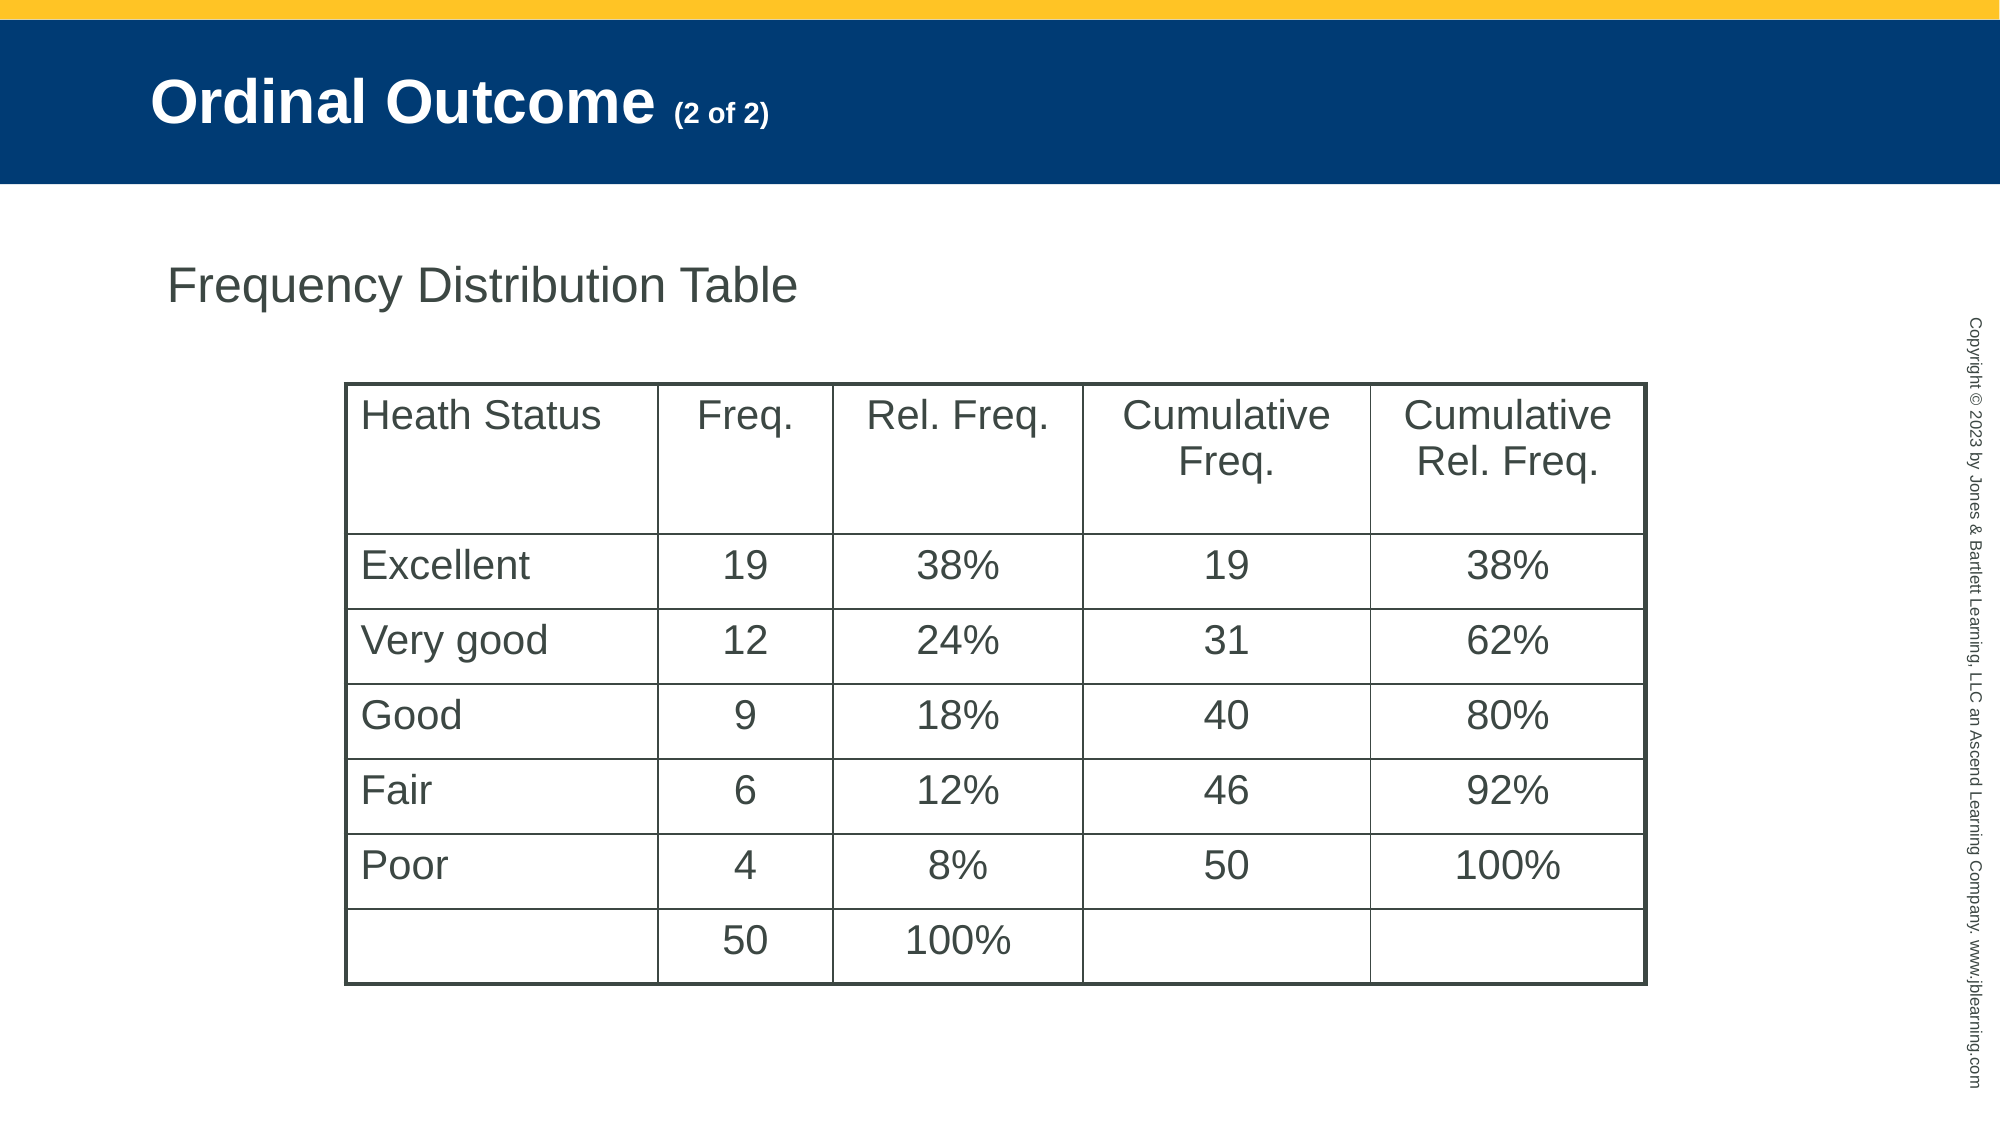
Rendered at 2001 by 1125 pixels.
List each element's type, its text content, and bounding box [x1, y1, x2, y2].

table_cell 100% [1371, 835, 1643, 908]
table_cell 38% [834, 535, 1082, 608]
table_cell 50 [659, 910, 832, 982]
table_cell Fair [348, 760, 657, 833]
table_cell [348, 910, 657, 982]
table_cell 92% [1371, 760, 1643, 833]
table_header Cumulative Freq. [1084, 386, 1370, 533]
table_header Rel. Freq. [834, 386, 1082, 533]
table_cell 12% [834, 760, 1082, 833]
table_cell 24% [834, 610, 1082, 683]
table_cell 19 [659, 535, 832, 608]
table_cell 38% [1371, 535, 1643, 608]
table_cell 46 [1084, 760, 1370, 833]
table_cell 50 [1084, 835, 1370, 908]
table_cell 31 [1084, 610, 1370, 683]
table_cell 100% [834, 910, 1082, 982]
table_cell Poor [348, 835, 657, 908]
table_cell 40 [1084, 685, 1370, 758]
table_cell [1084, 910, 1370, 982]
table_cell 9 [659, 685, 832, 758]
table_cell 19 [1084, 535, 1370, 608]
table_cell 62% [1371, 610, 1643, 683]
table_header Cumulative Rel. Freq. [1371, 386, 1643, 533]
table_cell 18% [834, 685, 1082, 758]
table_cell Very good [348, 610, 657, 683]
table_cell 6 [659, 760, 832, 833]
title Ordinal Outcome (2 of 2) [0, 19, 2000, 185]
table_cell [1371, 910, 1643, 982]
table_header Freq. [659, 386, 832, 533]
table_header Heath Status [348, 386, 657, 533]
table_cell Excellent [348, 535, 657, 608]
table_cell 12 [659, 610, 832, 683]
table_cell Good [348, 685, 657, 758]
list Frequency Distribution Table [151, 244, 1840, 1016]
table_cell 80% [1371, 685, 1643, 758]
table_cell 8% [834, 835, 1082, 908]
table_cell 4 [659, 835, 832, 908]
